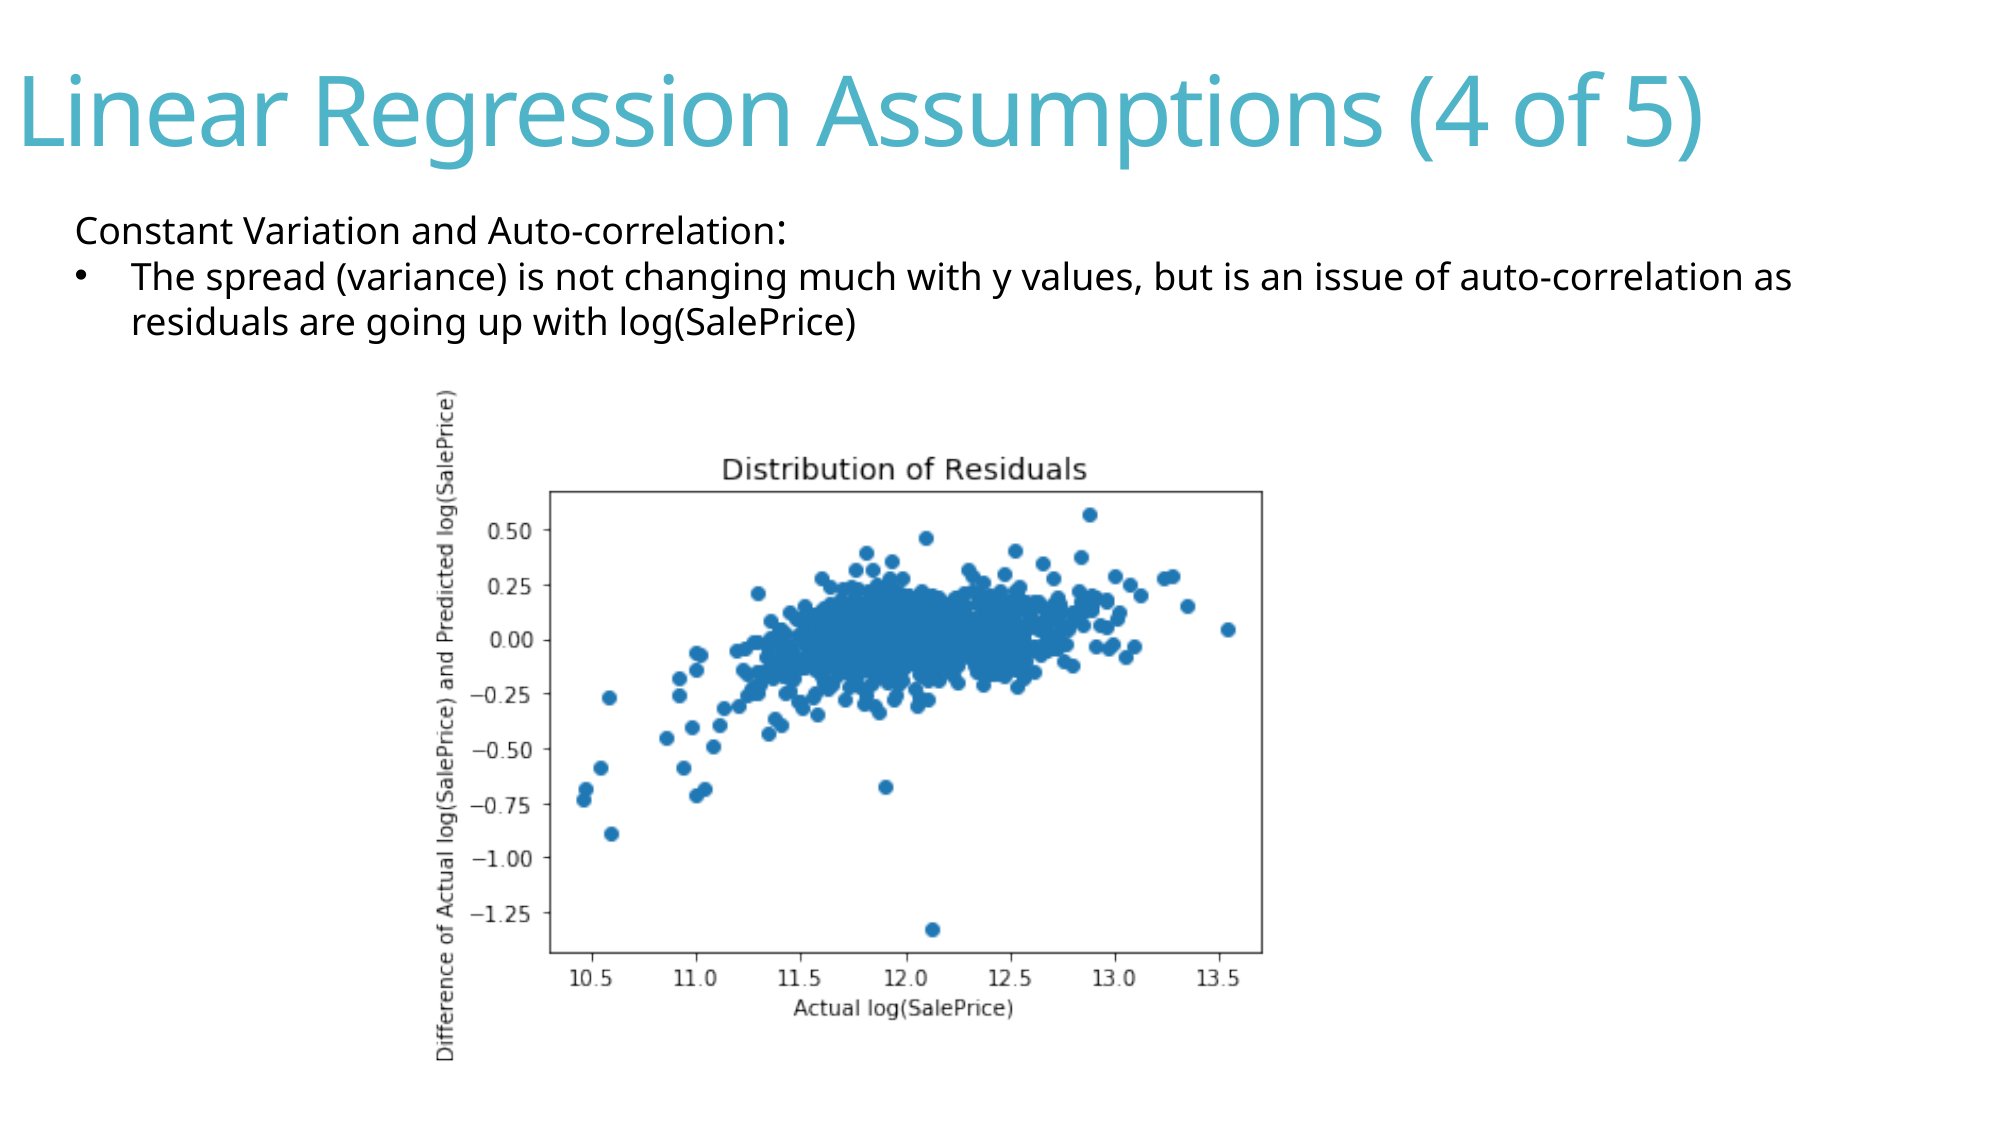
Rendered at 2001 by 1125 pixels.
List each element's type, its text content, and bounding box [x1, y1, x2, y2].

title Linear Regression Assumptions (4 of 5) [0, 58, 1975, 175]
picture [424, 372, 1283, 1074]
text_box Constant Variation and Auto-correlation: The spread (variance) is not changing much with y values, but is an issue of auto-correlation as residuals are going up with log(SalePrice) [59, 195, 1827, 350]
